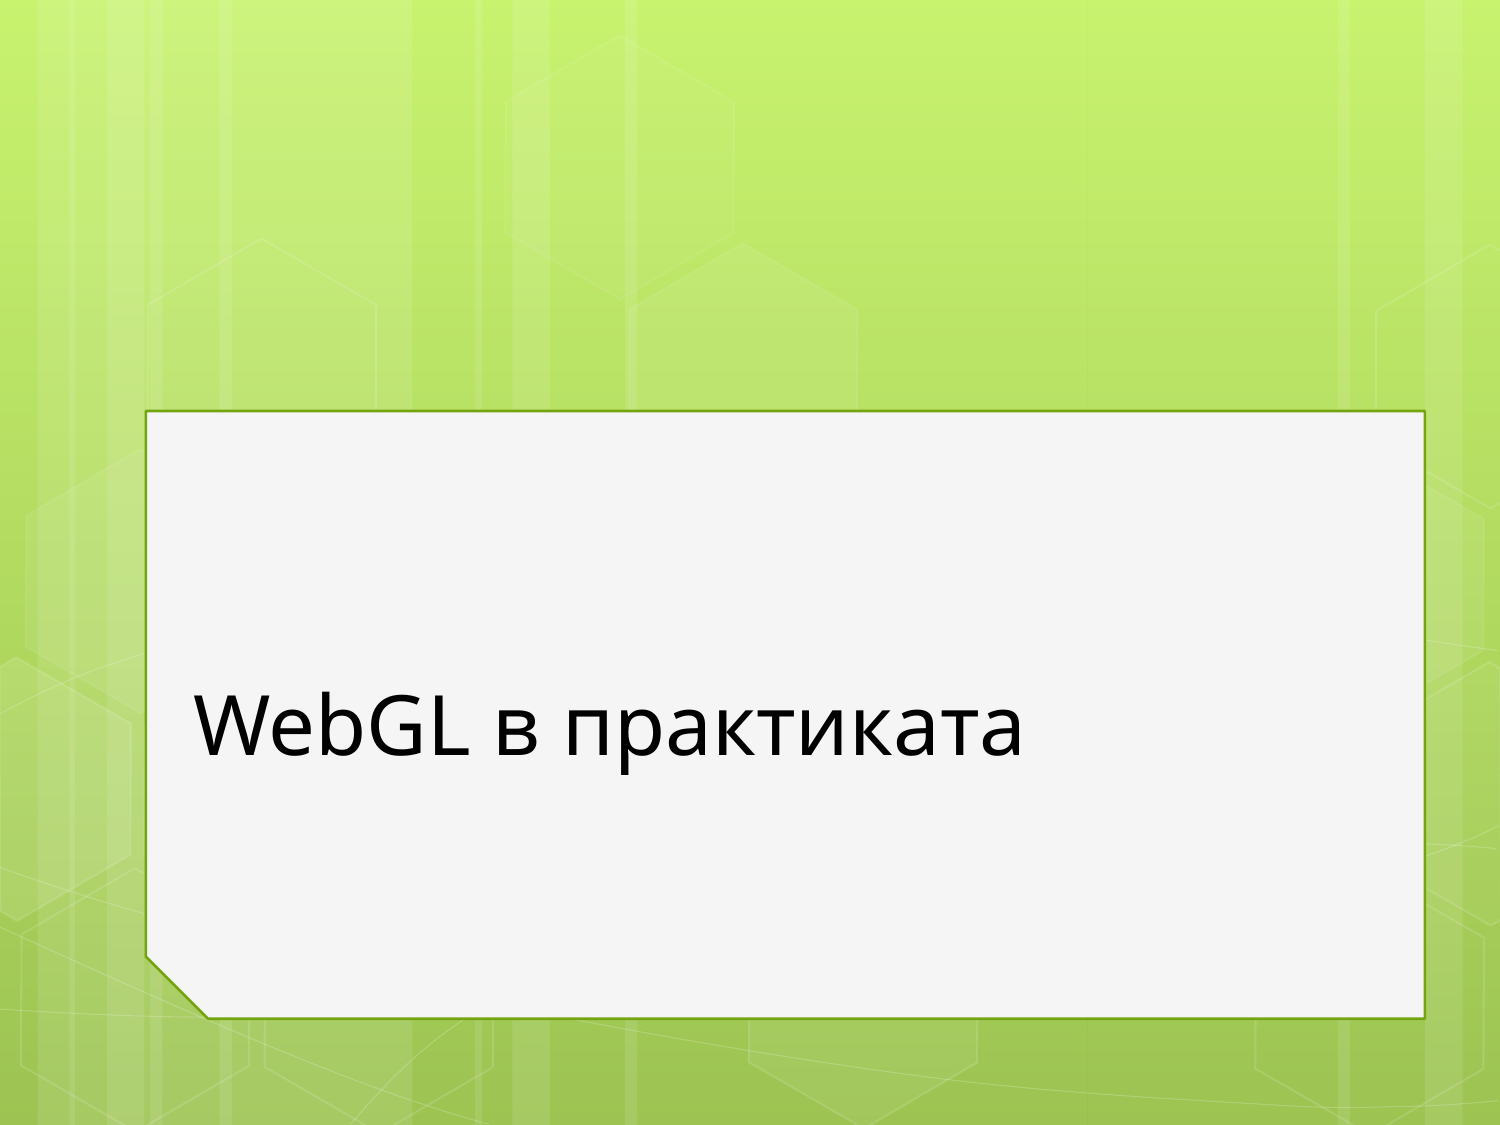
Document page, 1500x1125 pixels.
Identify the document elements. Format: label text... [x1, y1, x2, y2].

list WebGL в практиката [169, 437, 1400, 780]
